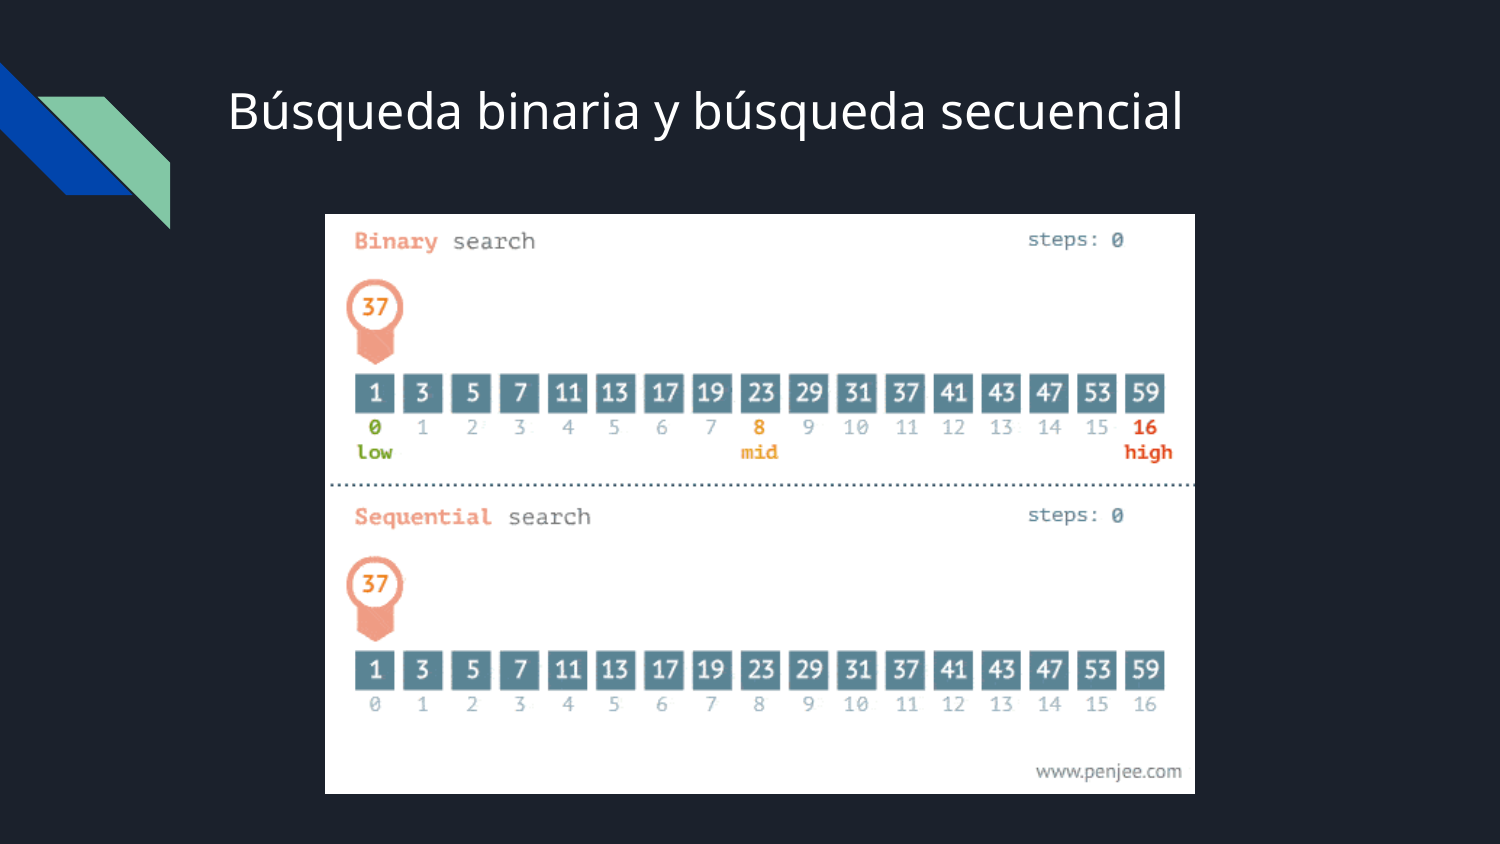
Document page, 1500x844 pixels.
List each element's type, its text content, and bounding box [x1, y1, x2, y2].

picture [325, 214, 1195, 794]
title Búsqueda binaria y búsqueda secuencial [212, 64, 1368, 215]
